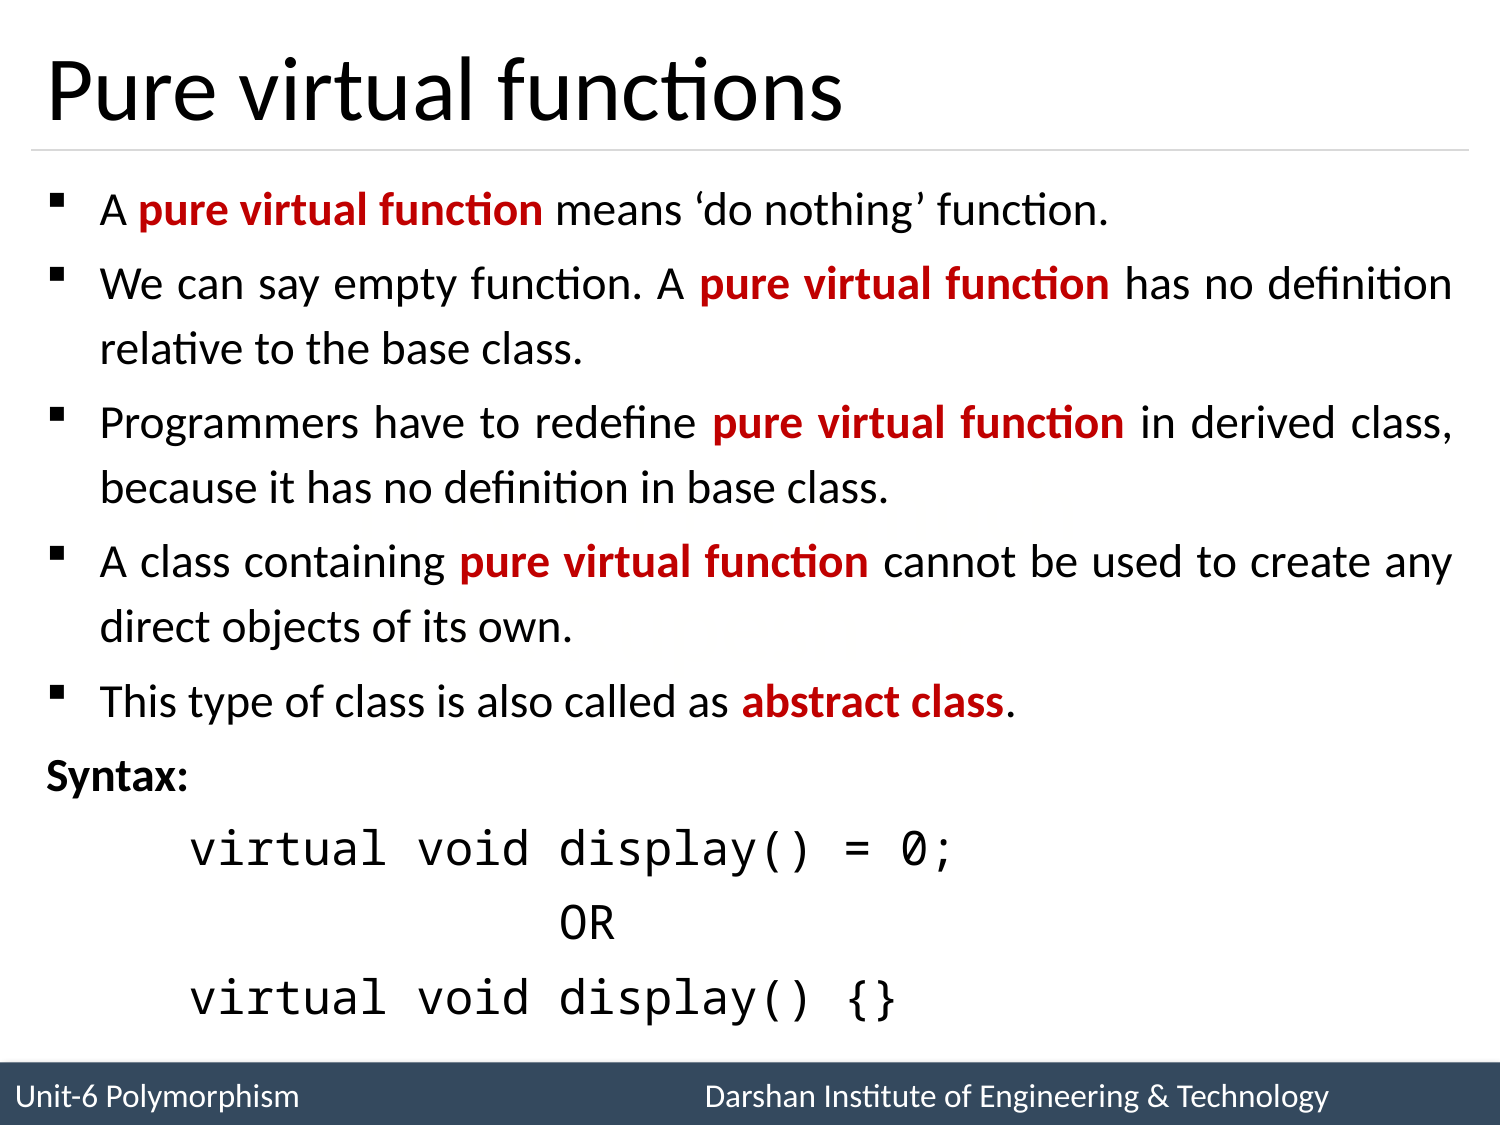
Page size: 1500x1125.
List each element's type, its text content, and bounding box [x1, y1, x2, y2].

list A pure virtual function means ‘do nothing’ function. We can say empty function. A pure virtual function has no definition relative to the base class. Programmers have to redefine pure virtual function in derived class, because it has no definition in base class. A class containing pure virtual function cannot be used to create any direct objects of its own. This type of class is also called as abstract class. Syntax: virtual void display() = 0; OR virtual void display() {} [31, 162, 1469, 1038]
title Pure virtual functions [31, 17, 1469, 150]
